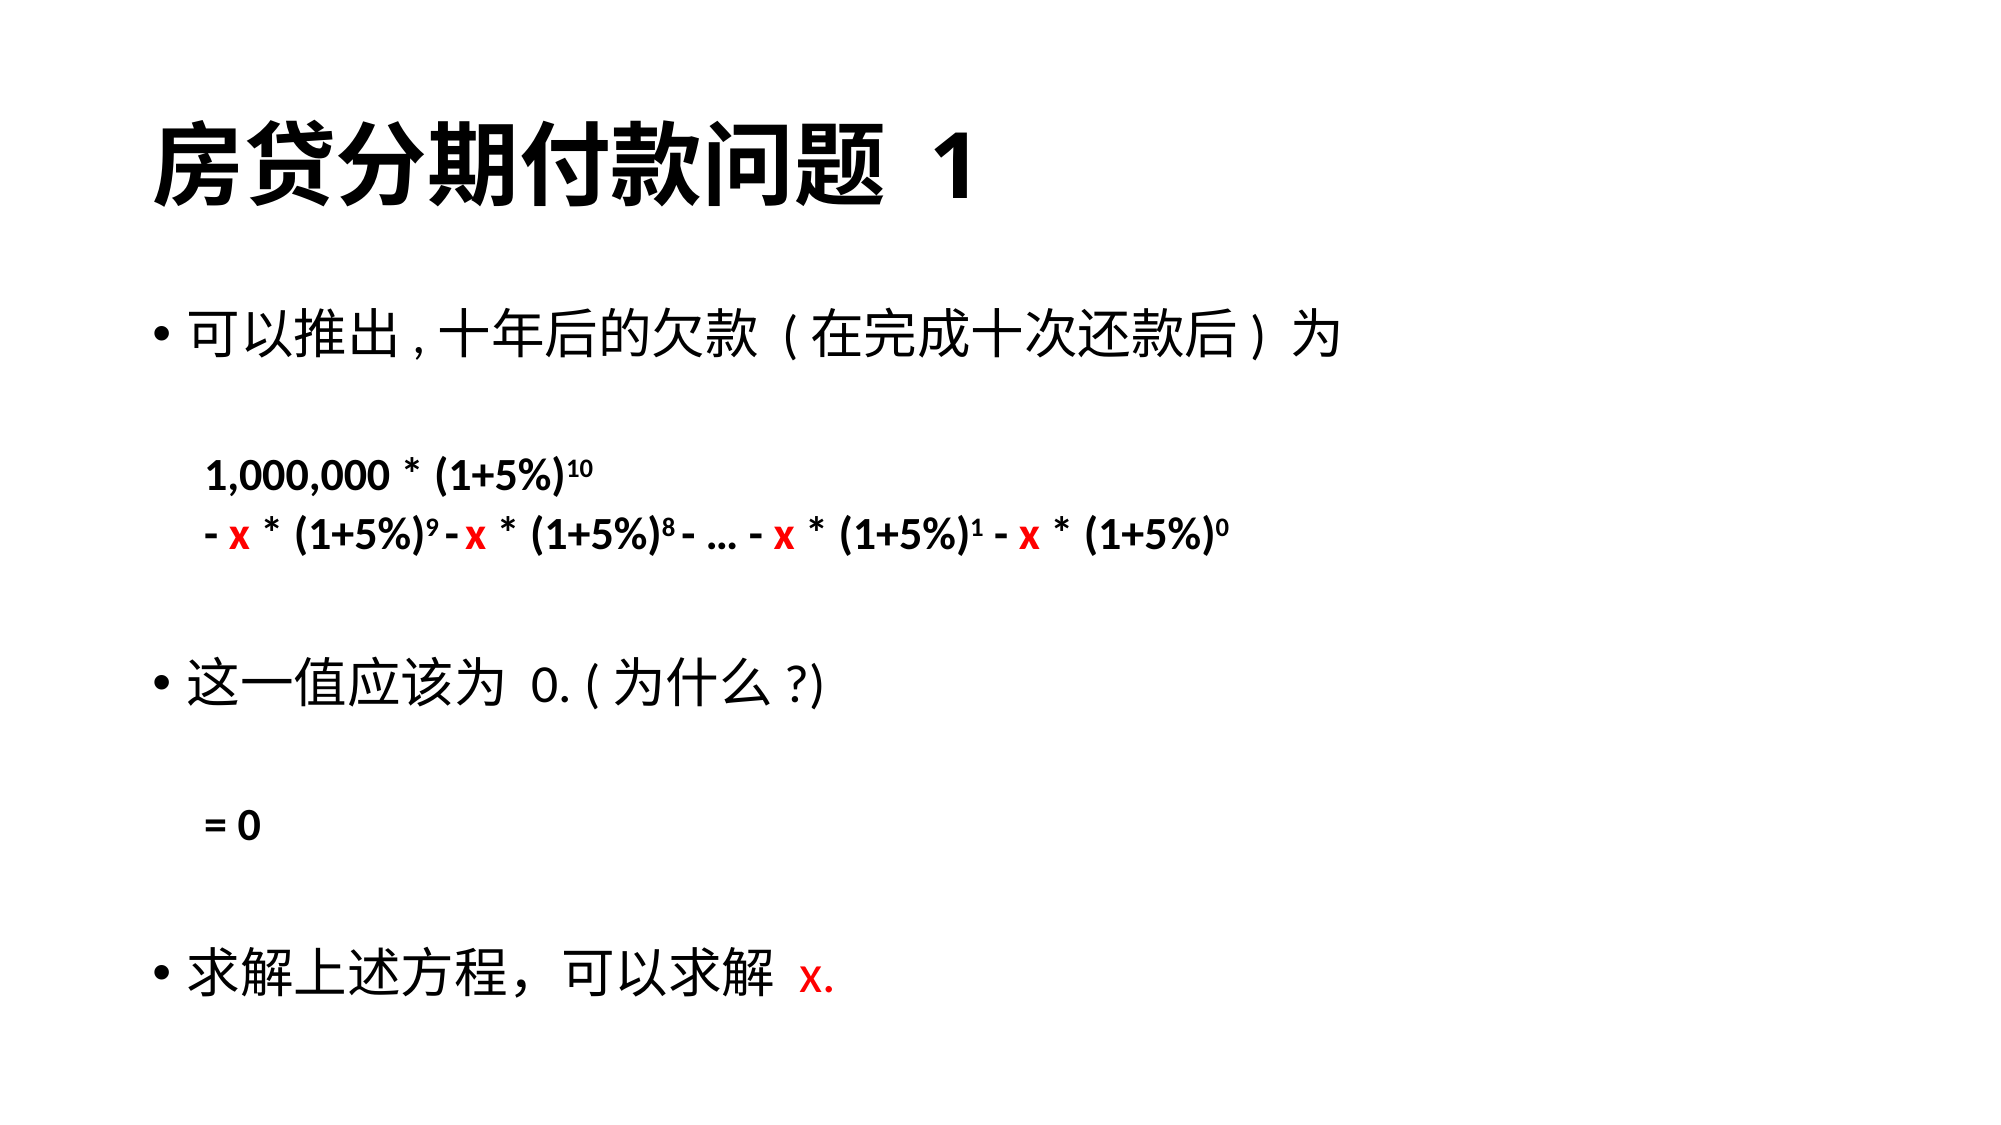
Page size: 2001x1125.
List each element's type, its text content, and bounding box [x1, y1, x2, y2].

list 可以推出,十年后的欠款 (在完成十次还款后) 为 1,000,000 * (1+5%)10 - x * (1+5%)9 - x * (1+5%)8 - … - x * (1+5%)1 - x * (1+5%)0 这一值应该为 0. (为什么?) = 0 求解上述方程，可以求解 x. [137, 299, 1863, 1014]
title 房贷分期付款问题 1 [137, 59, 1863, 278]
